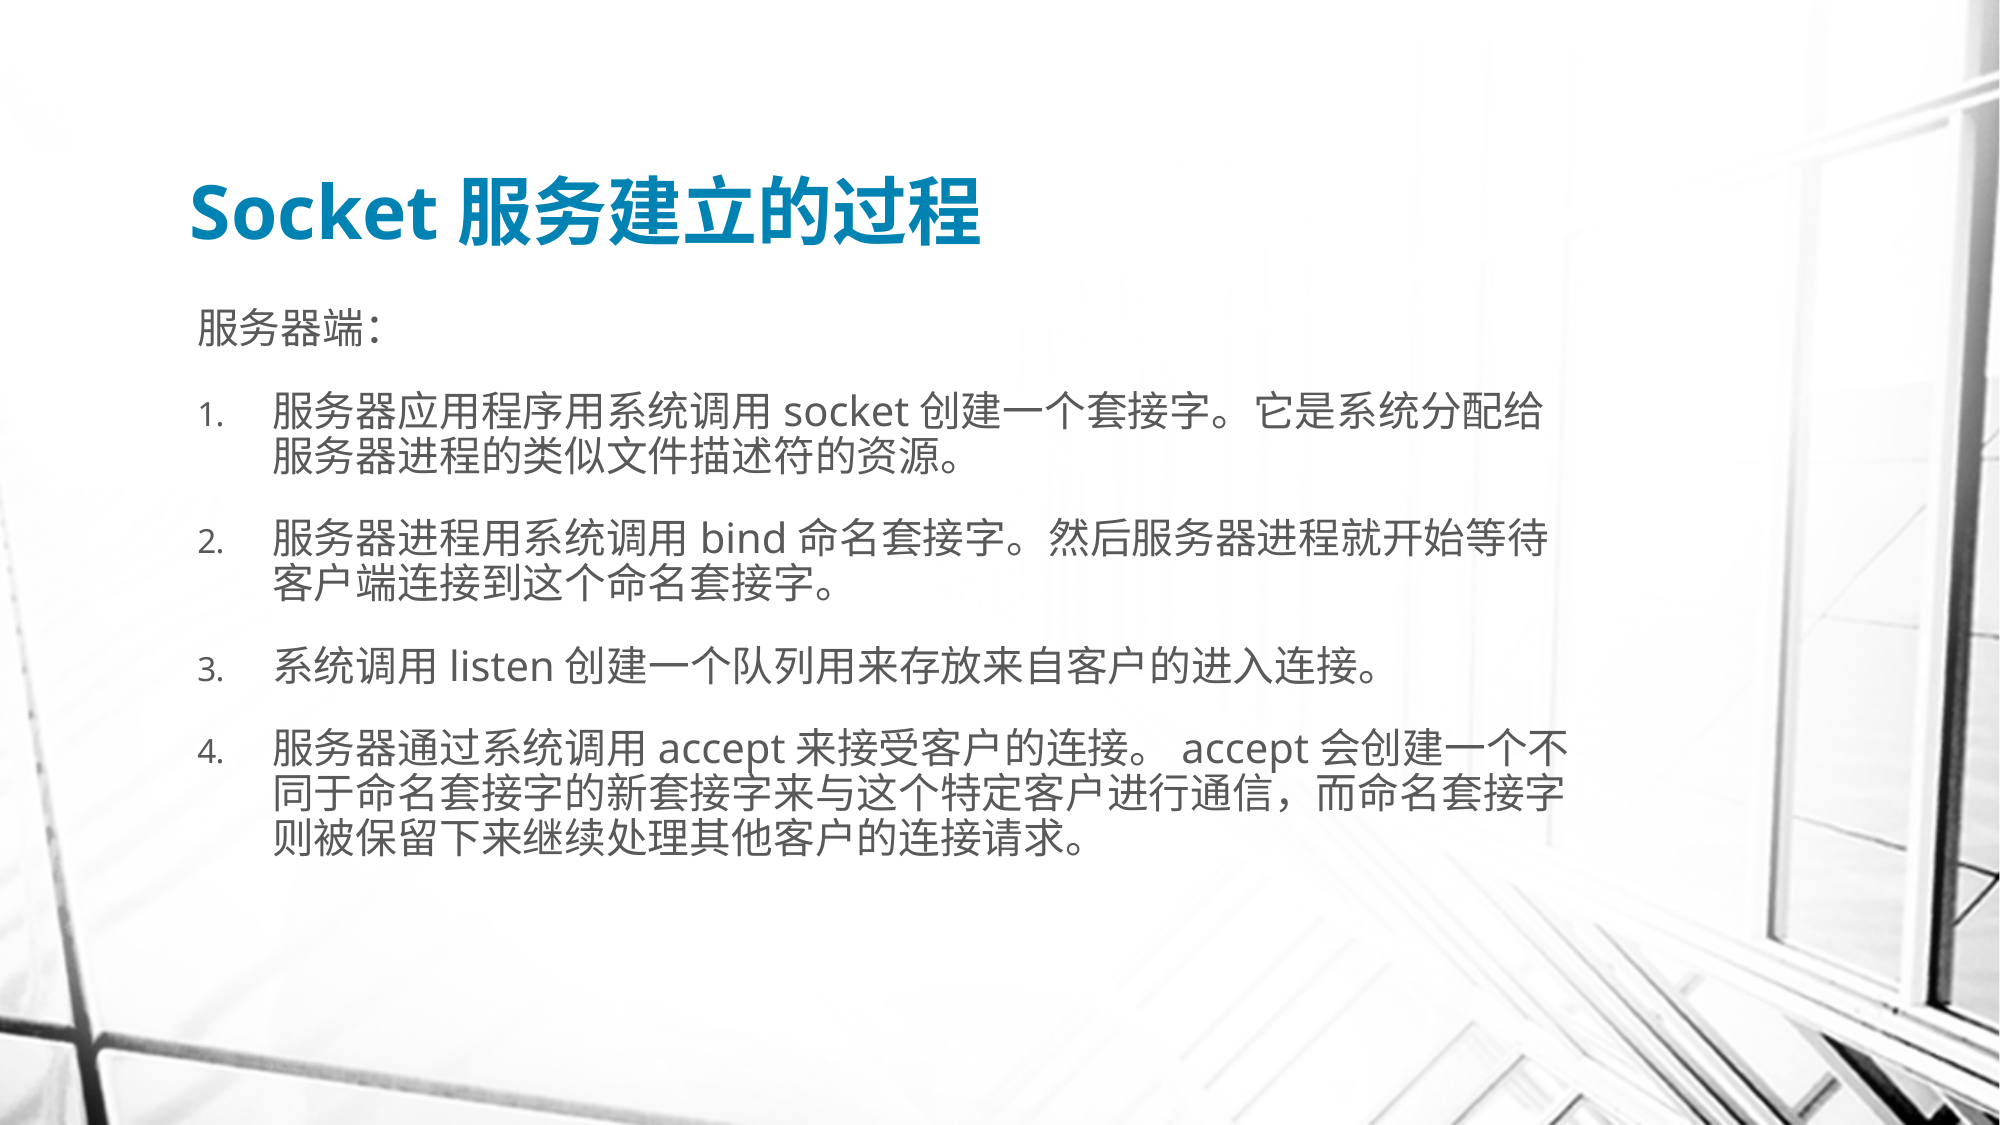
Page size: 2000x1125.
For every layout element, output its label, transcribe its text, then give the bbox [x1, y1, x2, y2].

picture [0, 0, 2000, 1125]
title Socket服务建立的过程 [174, 87, 1600, 263]
list 服务器端： 服务器应用程序用系统调用socket创建一个套接字。它是系统分配给服务器进程的类似文件描述符的资源。 服务器进程用系统调用bind命名套接字。然后服务器进程就开始等待客户端连接到这个命名套接字。 系统调用listen创建一个队列用来存放来自客户的进入连接。 服务器通过系统调用accept来接受客户的连接。accept会创建一个不同于命名套接字的新套接字来与这个特定客户进行通信，而命名套接字则被保留下来继续处理其他客户的连接请求。 [174, 299, 1600, 988]
